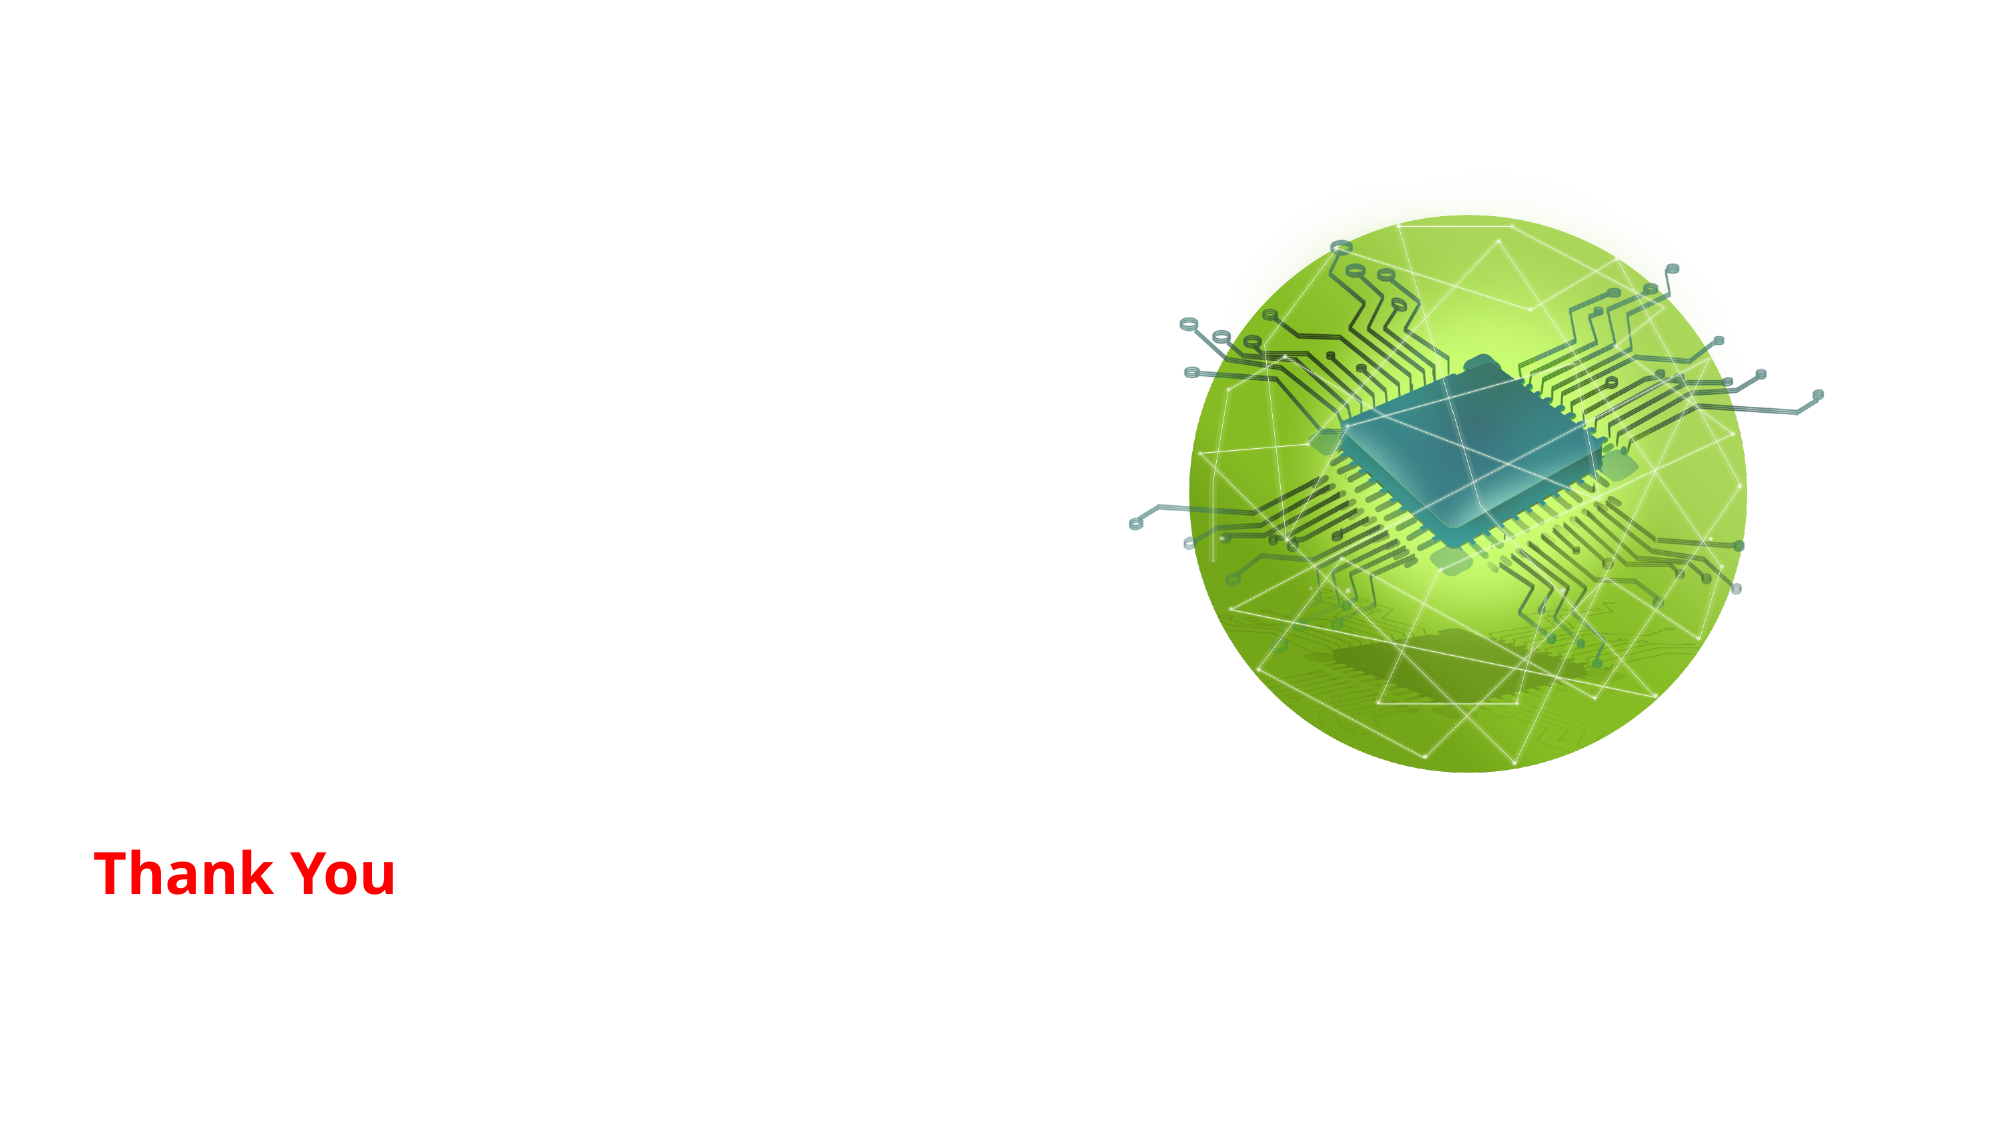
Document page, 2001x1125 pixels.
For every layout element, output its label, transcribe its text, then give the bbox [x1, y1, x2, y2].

picture [1059, 87, 1847, 875]
title Thank You [78, 743, 1224, 1006]
